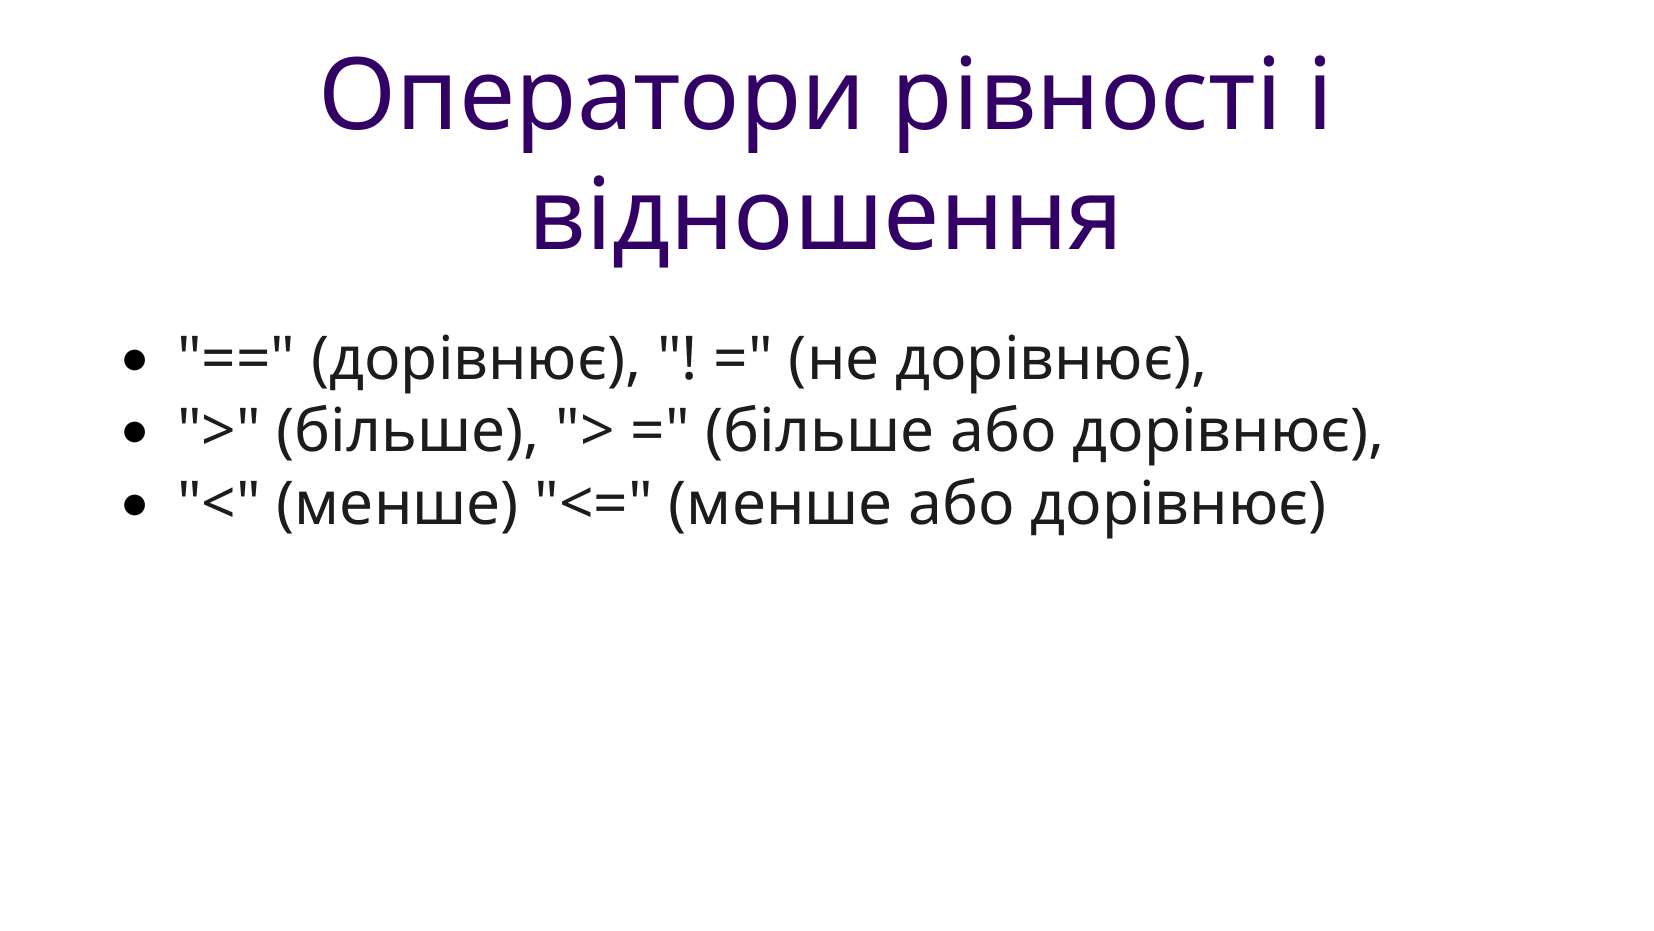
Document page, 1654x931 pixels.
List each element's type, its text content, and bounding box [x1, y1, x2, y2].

text_box "==" (дорівнює), "! =" (не дорівнює), ">" (більше), "> =" (більше або дорівнює), "<" (менше) "<=" (менше або дорівнює) [106, 318, 1559, 793]
text_box Оператори рівності і відношення [82, 106, 1571, 193]
